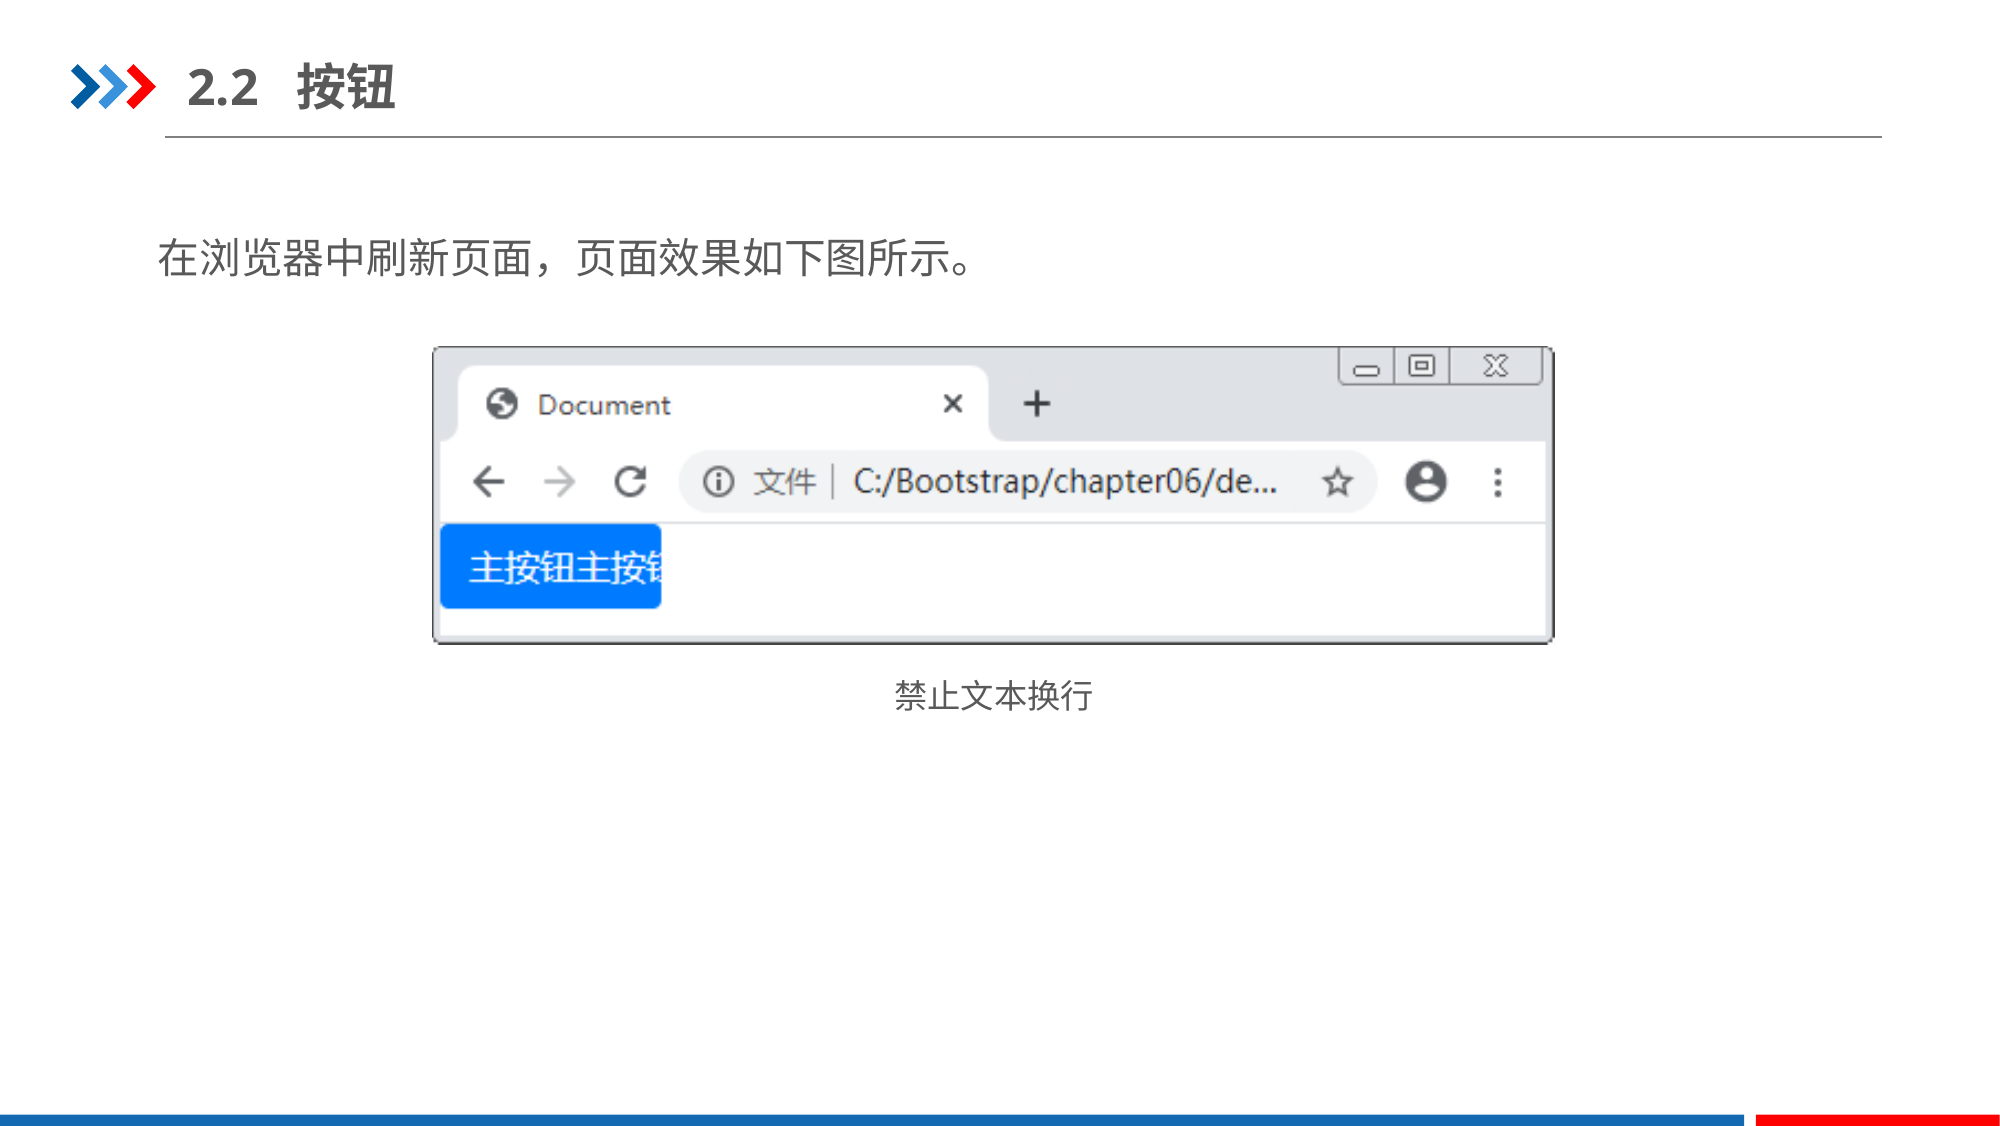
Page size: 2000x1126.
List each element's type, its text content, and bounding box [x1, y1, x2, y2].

text_box 禁止文本换行 [775, 654, 1213, 723]
text_box 2.2 按钮 [187, 43, 918, 127]
picture [432, 346, 1555, 645]
text_box 在浏览器中刷新页面，页面效果如下图所示。 [137, 196, 1851, 292]
